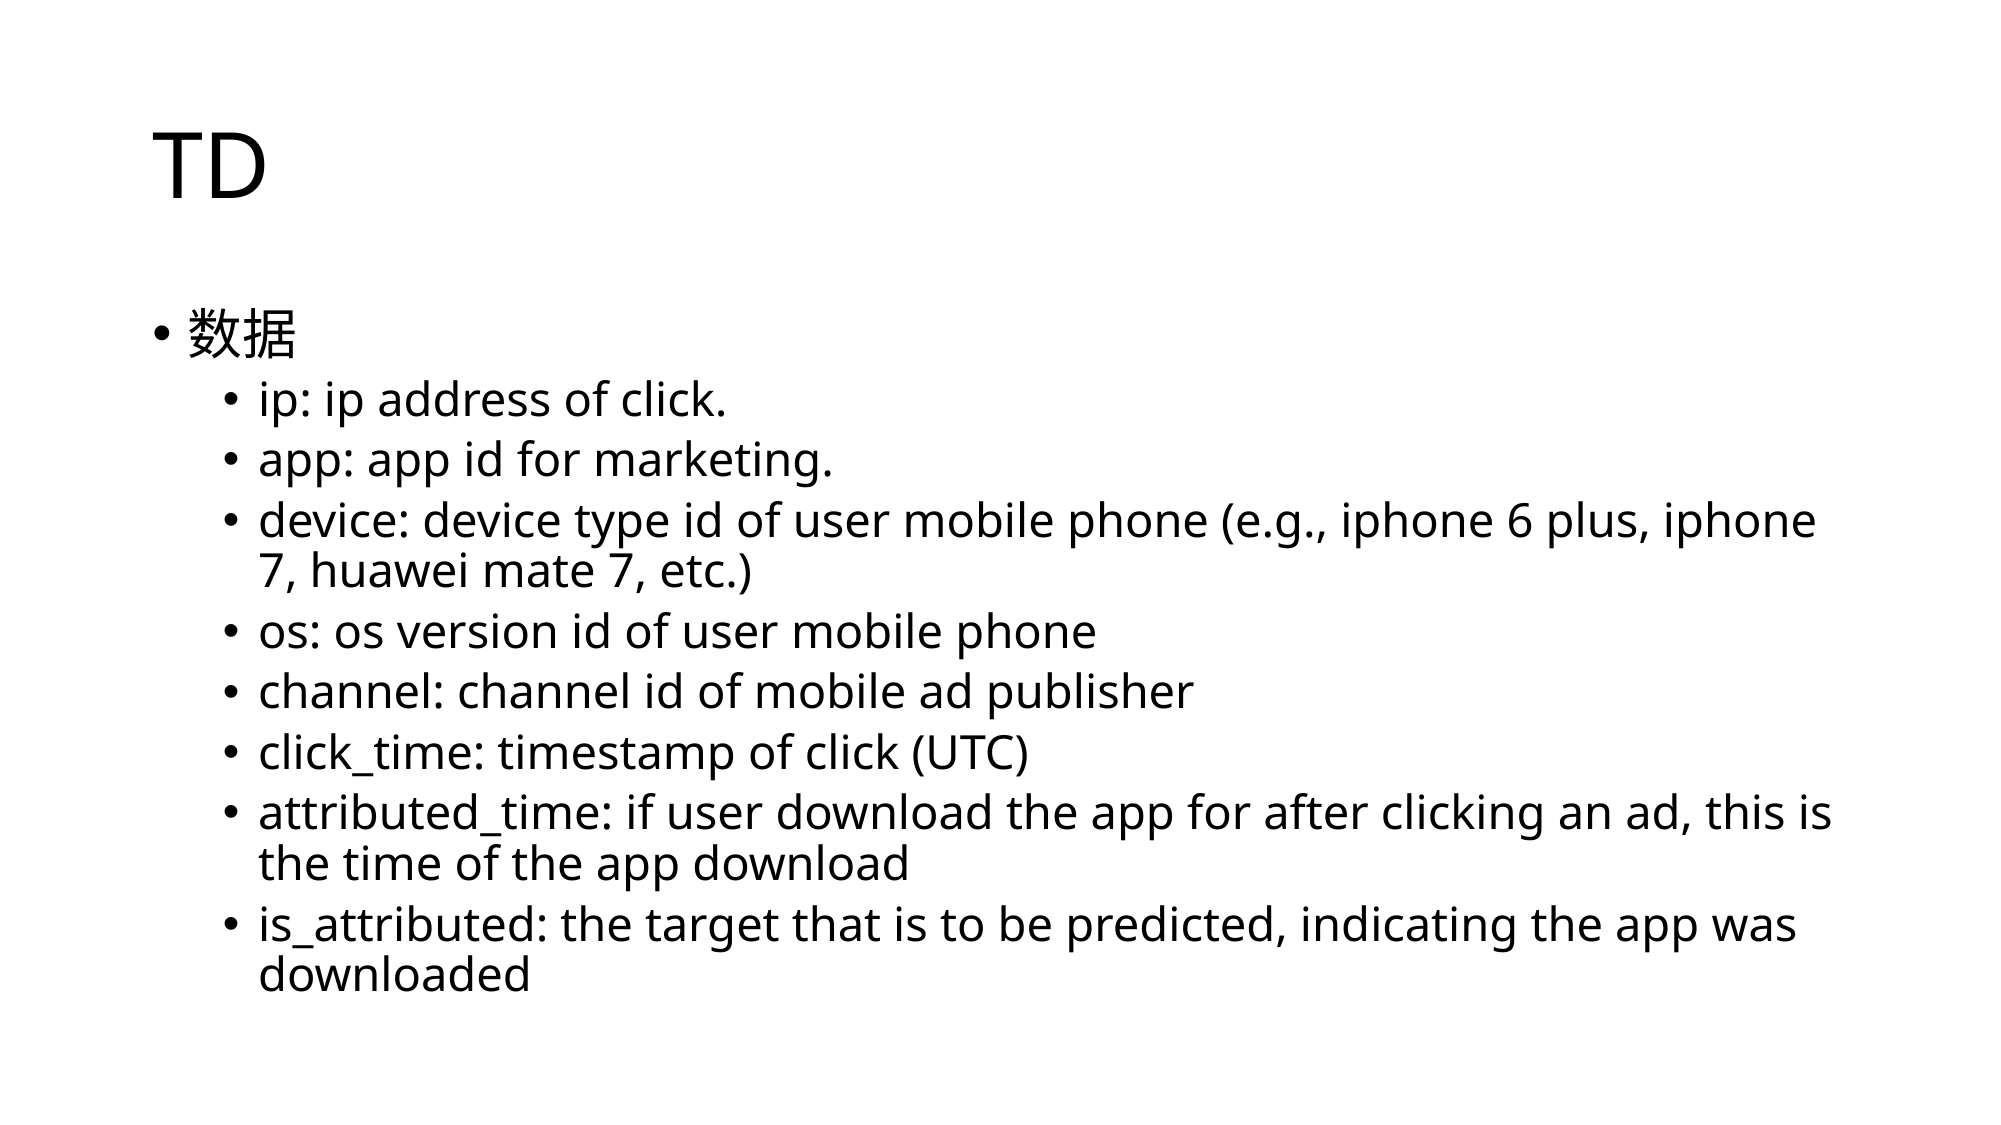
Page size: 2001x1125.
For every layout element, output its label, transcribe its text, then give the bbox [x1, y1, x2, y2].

title TD [137, 59, 1863, 278]
list 数据 ip: ip address of click. app: app id for marketing. device: device type id of user mobile phone (e.g., iphone 6 plus, iphone 7, huawei mate 7, etc.) os: os version id of user mobile phone channel: channel id of mobile ad publisher click_time: timestamp of click (UTC) attributed_time: if user download the app for after clicking an ad, this is the time of the app download is_attributed: the target that is to be predicted, indicating the app was downloaded [137, 299, 1863, 1014]
